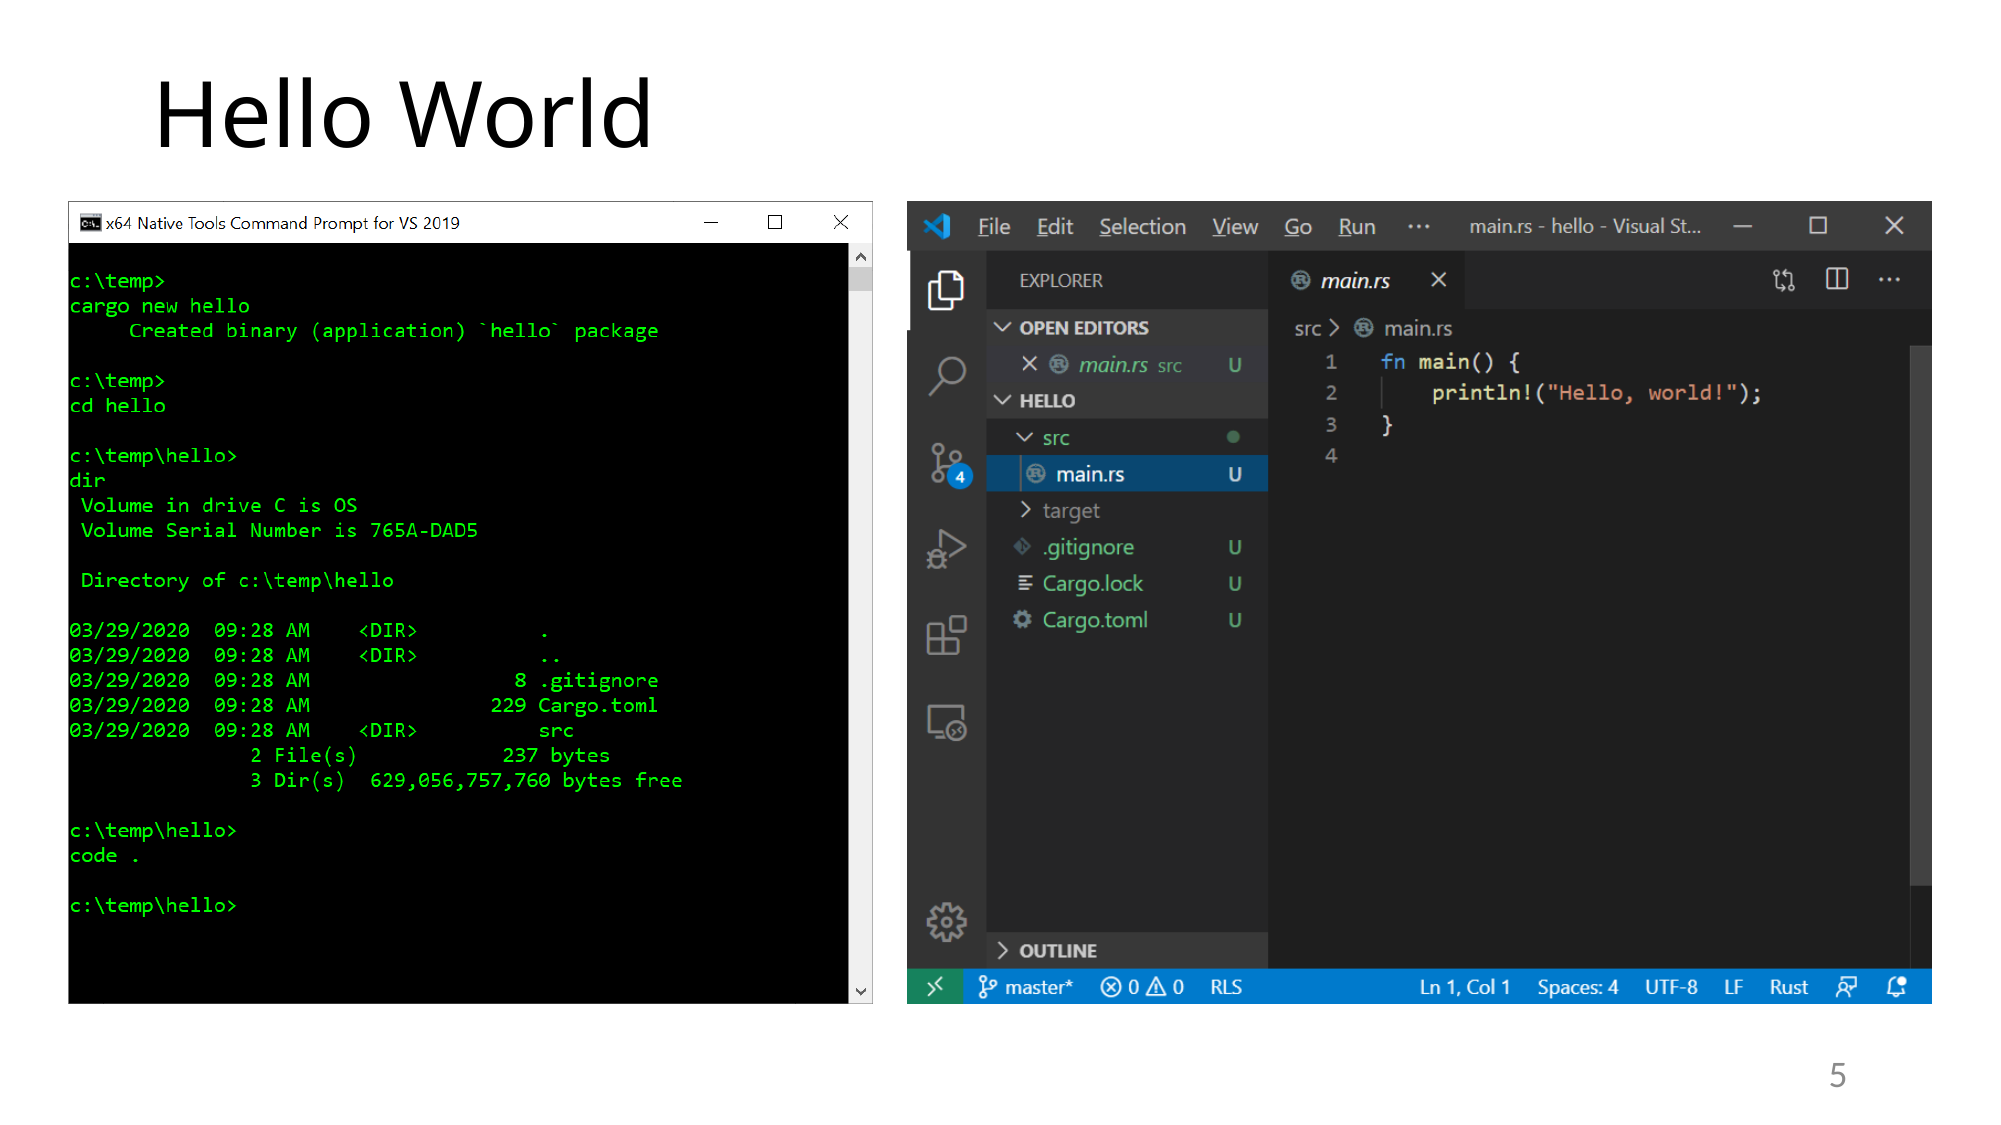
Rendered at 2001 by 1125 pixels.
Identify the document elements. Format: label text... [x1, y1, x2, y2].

title Hello World [137, 59, 1863, 176]
picture [68, 201, 873, 1004]
slide_number 5 [1412, 1042, 1863, 1103]
picture [907, 201, 1932, 1004]
